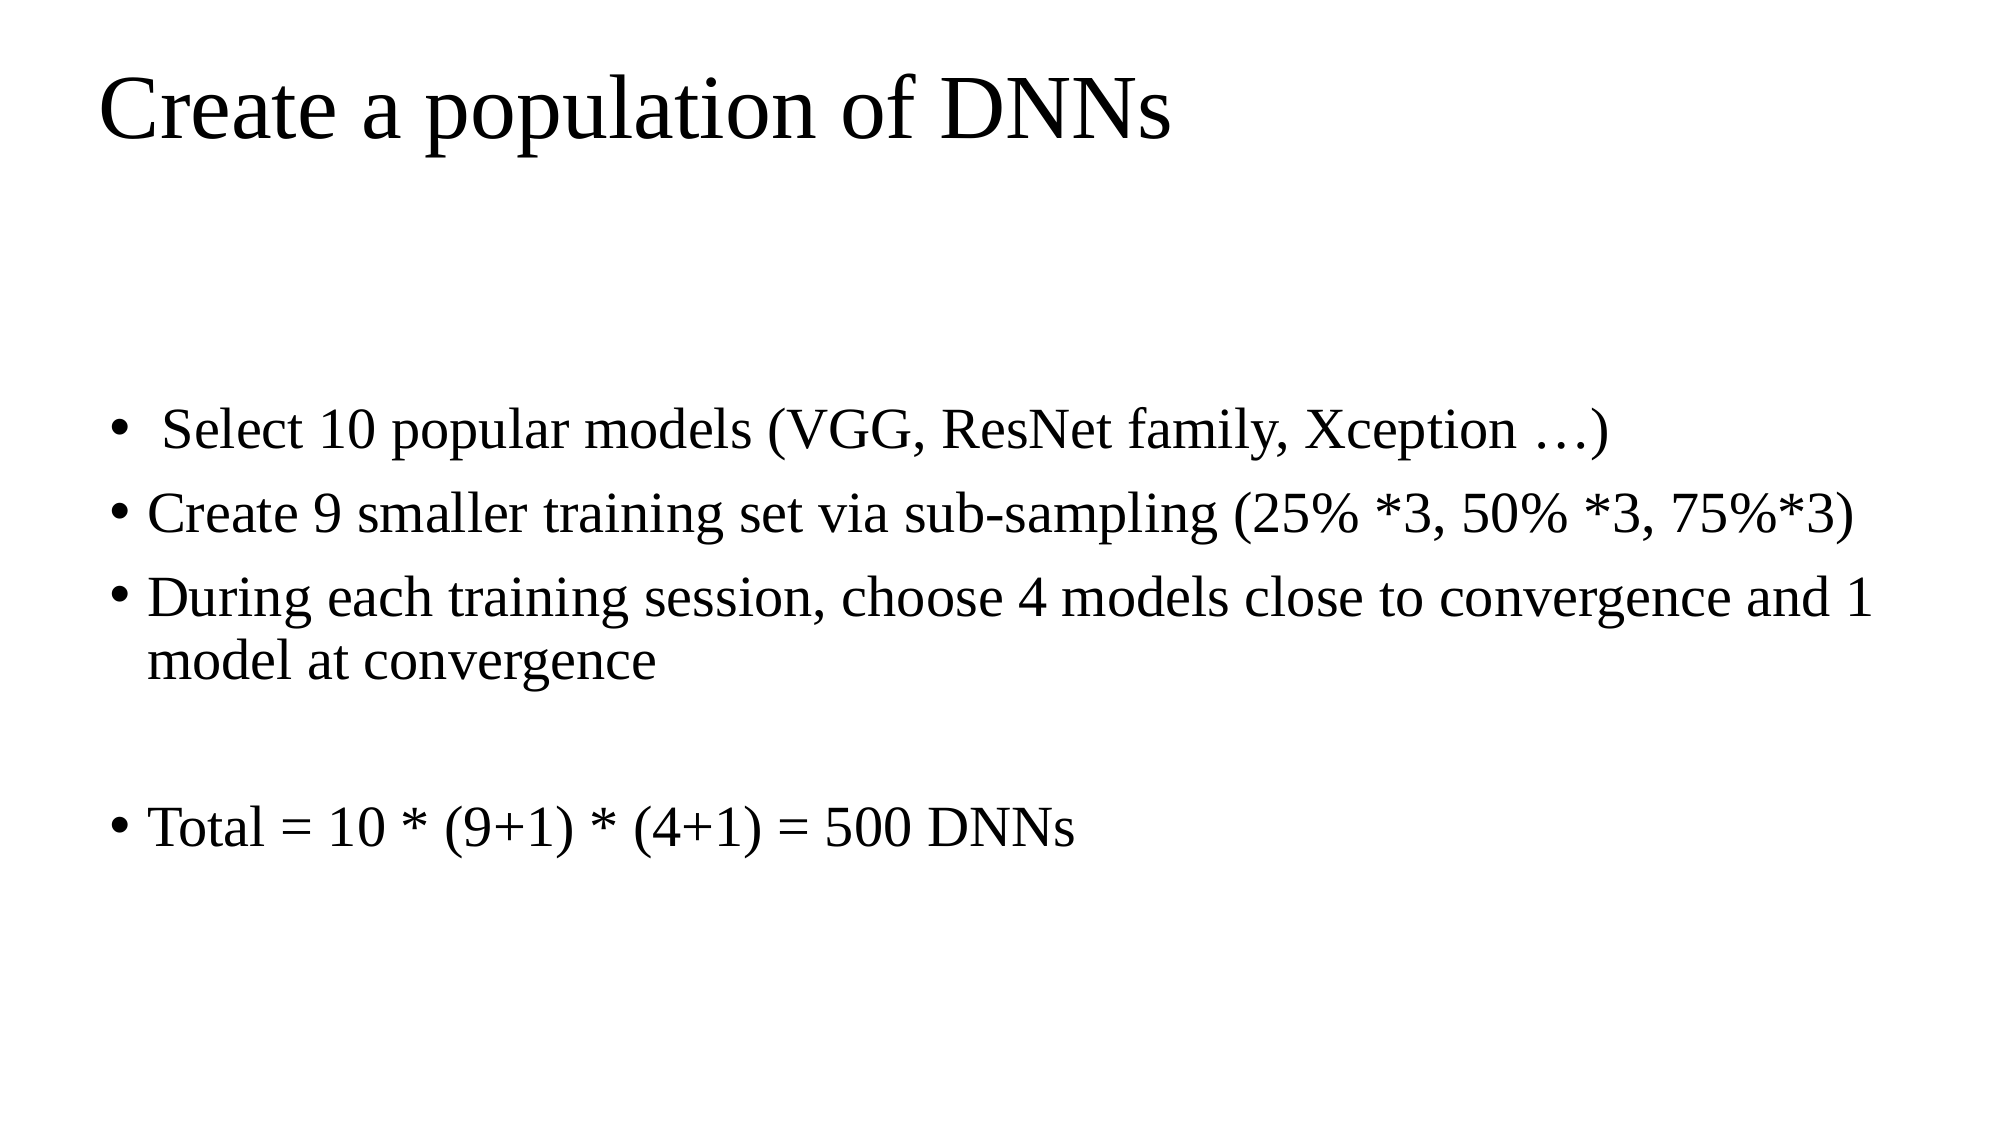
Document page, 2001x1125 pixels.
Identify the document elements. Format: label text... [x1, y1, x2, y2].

list Select 10 popular models (VGG, ResNet family, Xception …) Create 9 smaller training set via sub-sampling (25% *3, 50% *3, 75%*3) During each training session, choose 4 models close to convergence and 1 model at convergence Total = 10 * (9+1) * (4+1) = 500 DNNs [94, 390, 1906, 1105]
title Create a population of DNNs [84, 0, 1809, 218]
